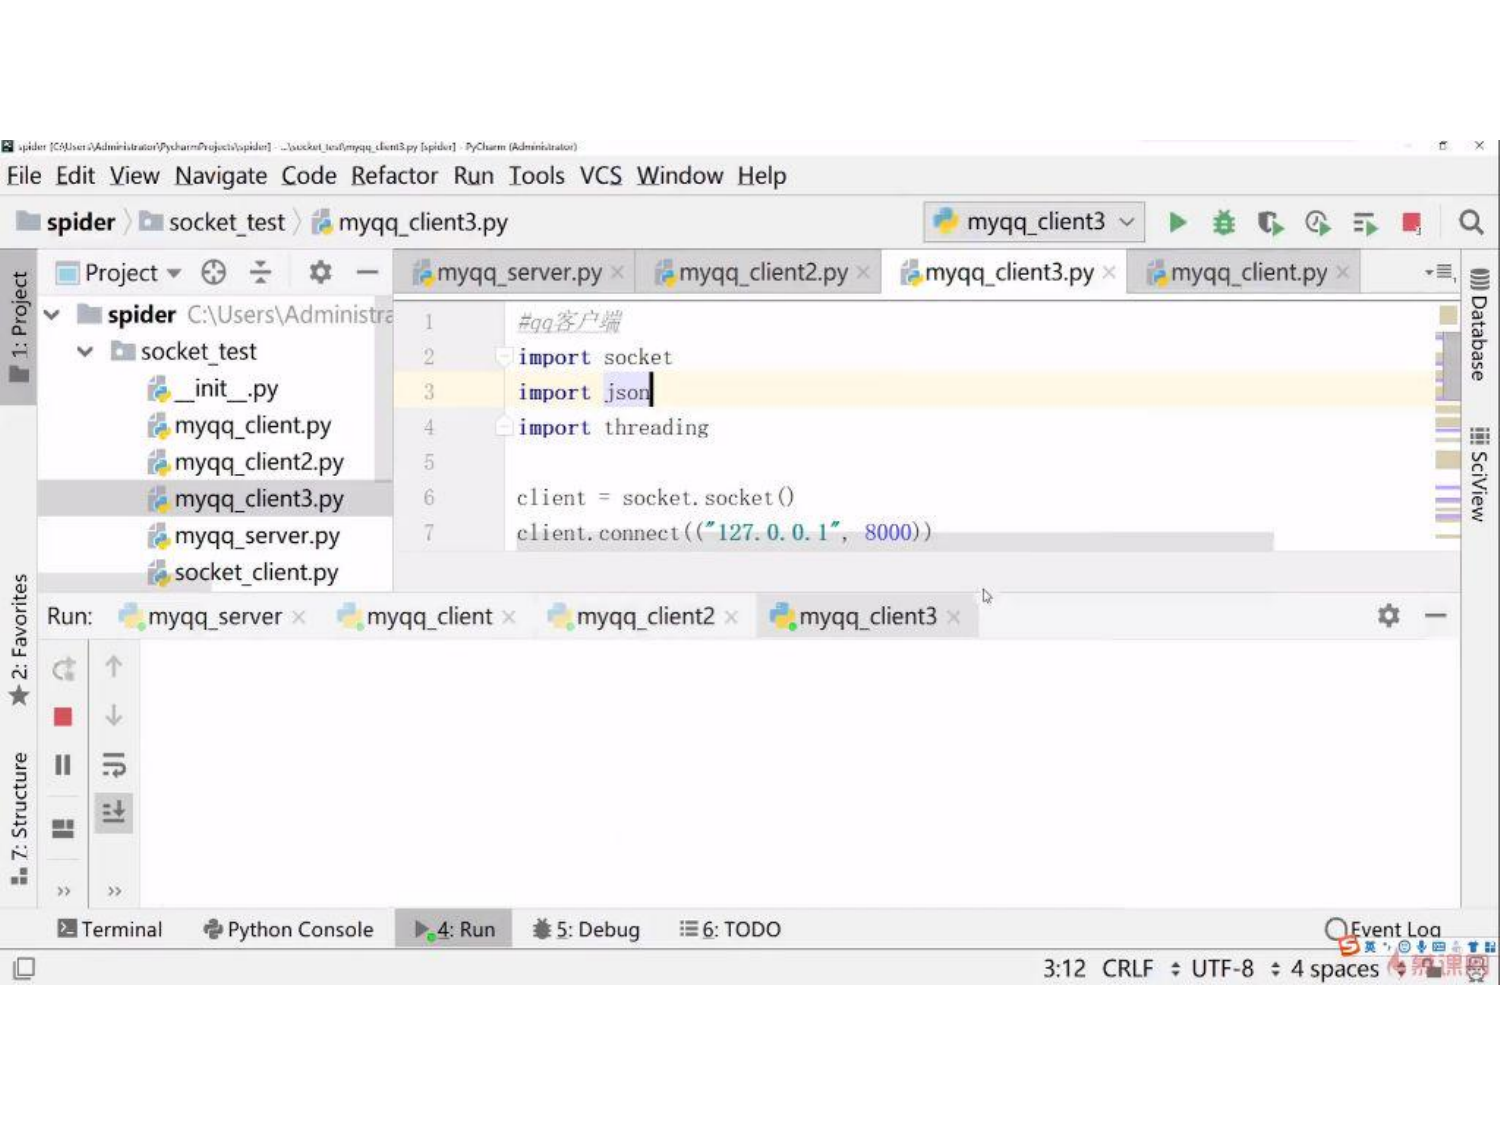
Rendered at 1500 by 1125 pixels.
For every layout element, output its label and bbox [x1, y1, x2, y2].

picture [0, 140, 1500, 985]
